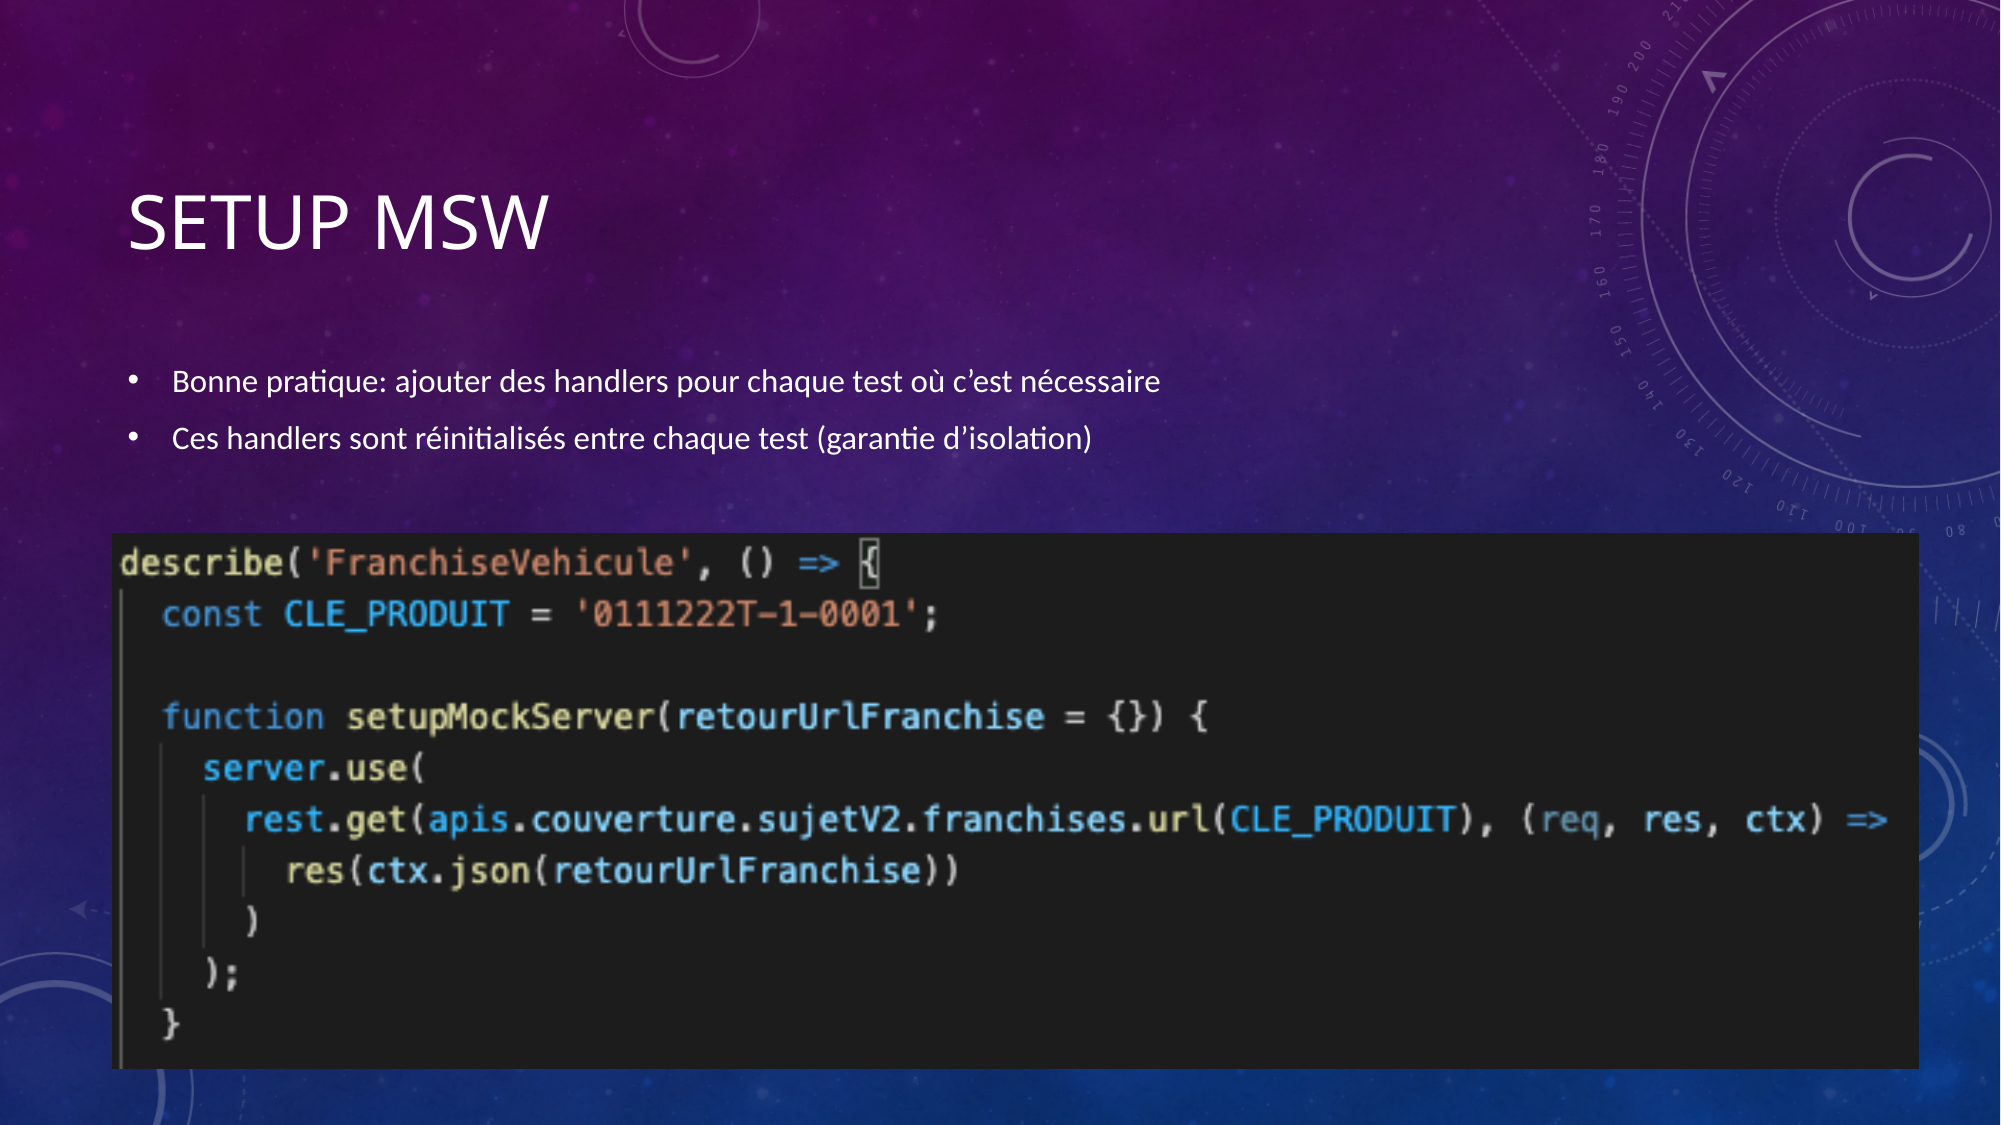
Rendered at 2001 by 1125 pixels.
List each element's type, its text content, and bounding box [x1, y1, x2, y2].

list Bonne pratique: ajouter des handlers pour chaque test où c’est nécessaire Ces handlers sont réinitialisés entre chaque test (garantie d’isolation) [112, 351, 1775, 465]
picture [0, 0, 2001, 1125]
title Setup msw [112, 99, 1775, 339]
